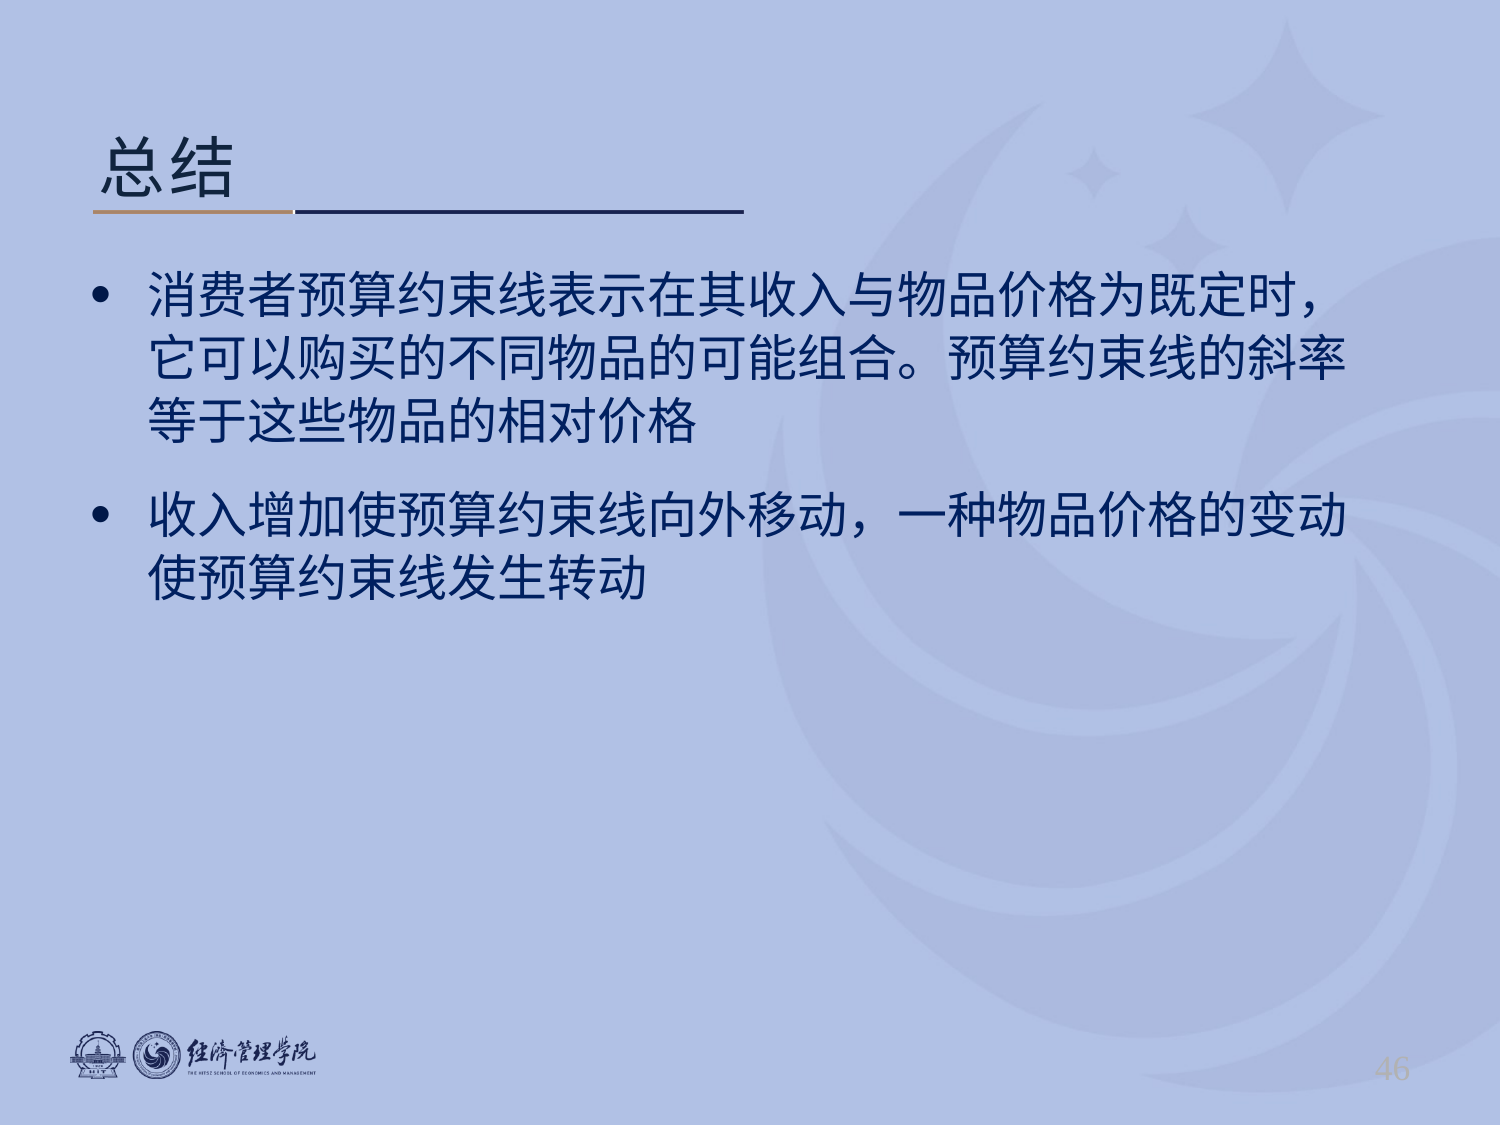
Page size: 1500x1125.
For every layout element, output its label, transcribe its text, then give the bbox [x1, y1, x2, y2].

list 消费者预算约束线表示在其收入与物品价格为既定时，它可以购买的不同物品的可能组合。预算约束线的斜率等于这些物品的相对价格 收入增加使预算约束线向外移动，一种物品价格的变动使预算约束线发生转动 [75, 252, 1363, 837]
picture [0, 0, 1500, 1125]
title 总结 [83, 87, 1471, 206]
